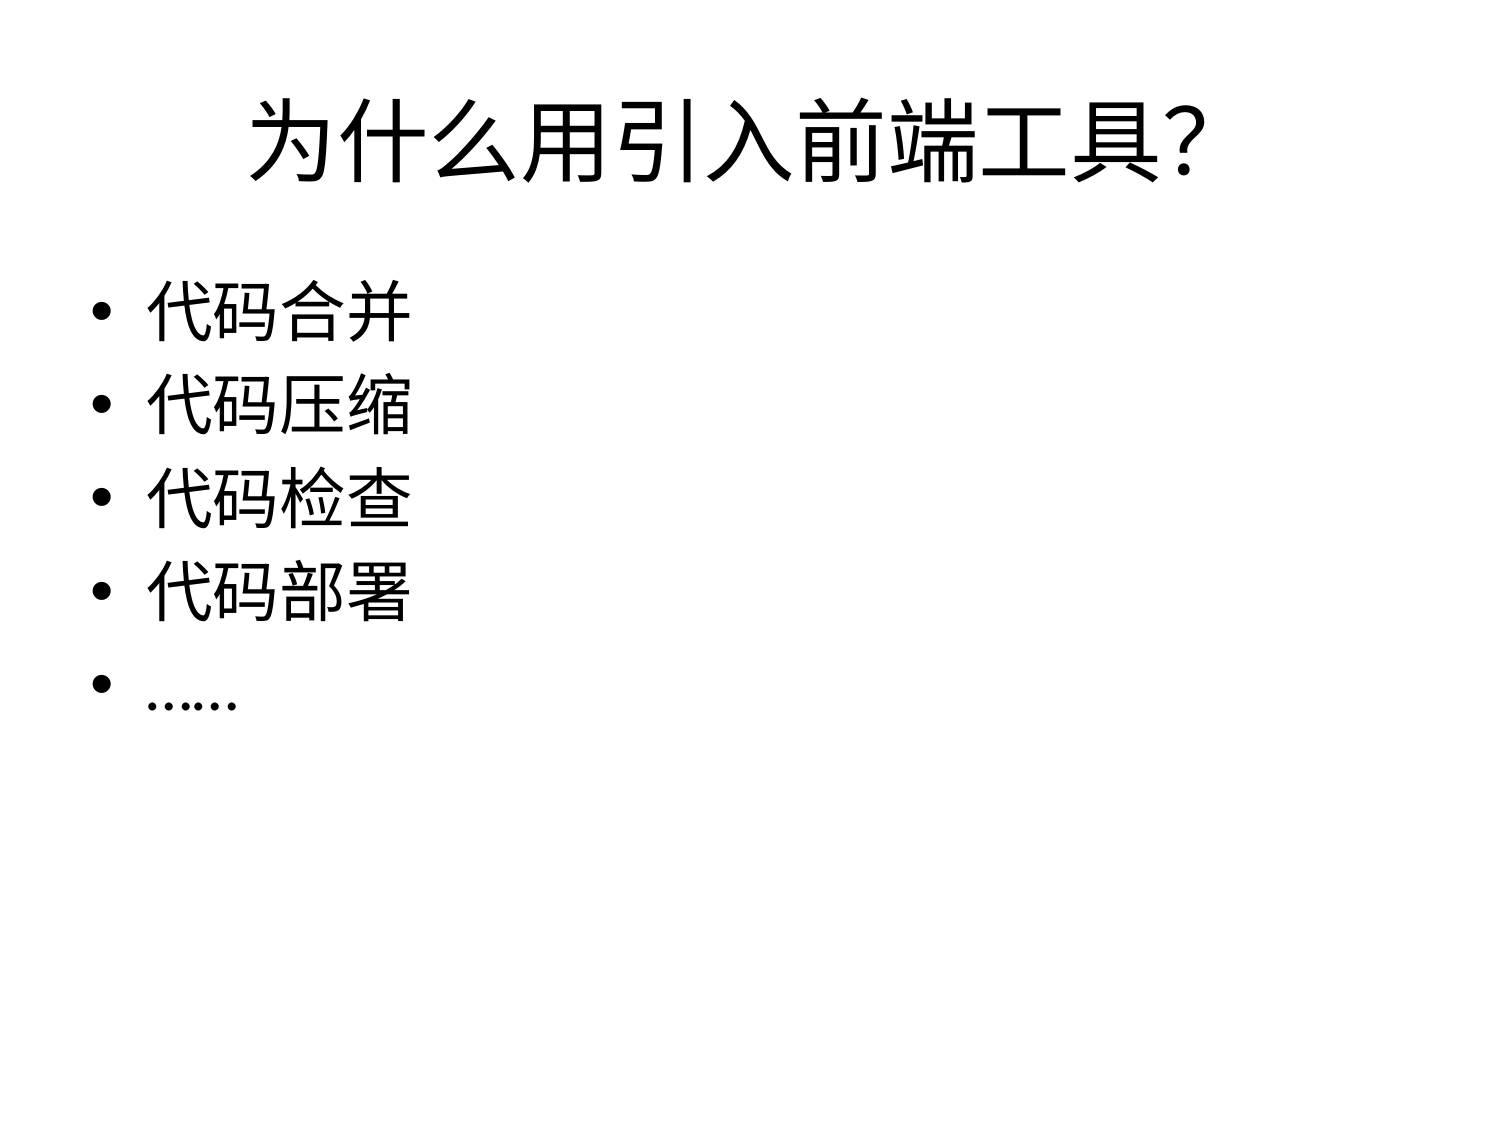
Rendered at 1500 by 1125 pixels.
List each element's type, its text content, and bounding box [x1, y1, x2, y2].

list 代码合并 代码压缩 代码检查 代码部署 …… [75, 262, 1425, 1005]
title 为什么用引入前端工具？ [75, 45, 1425, 233]
